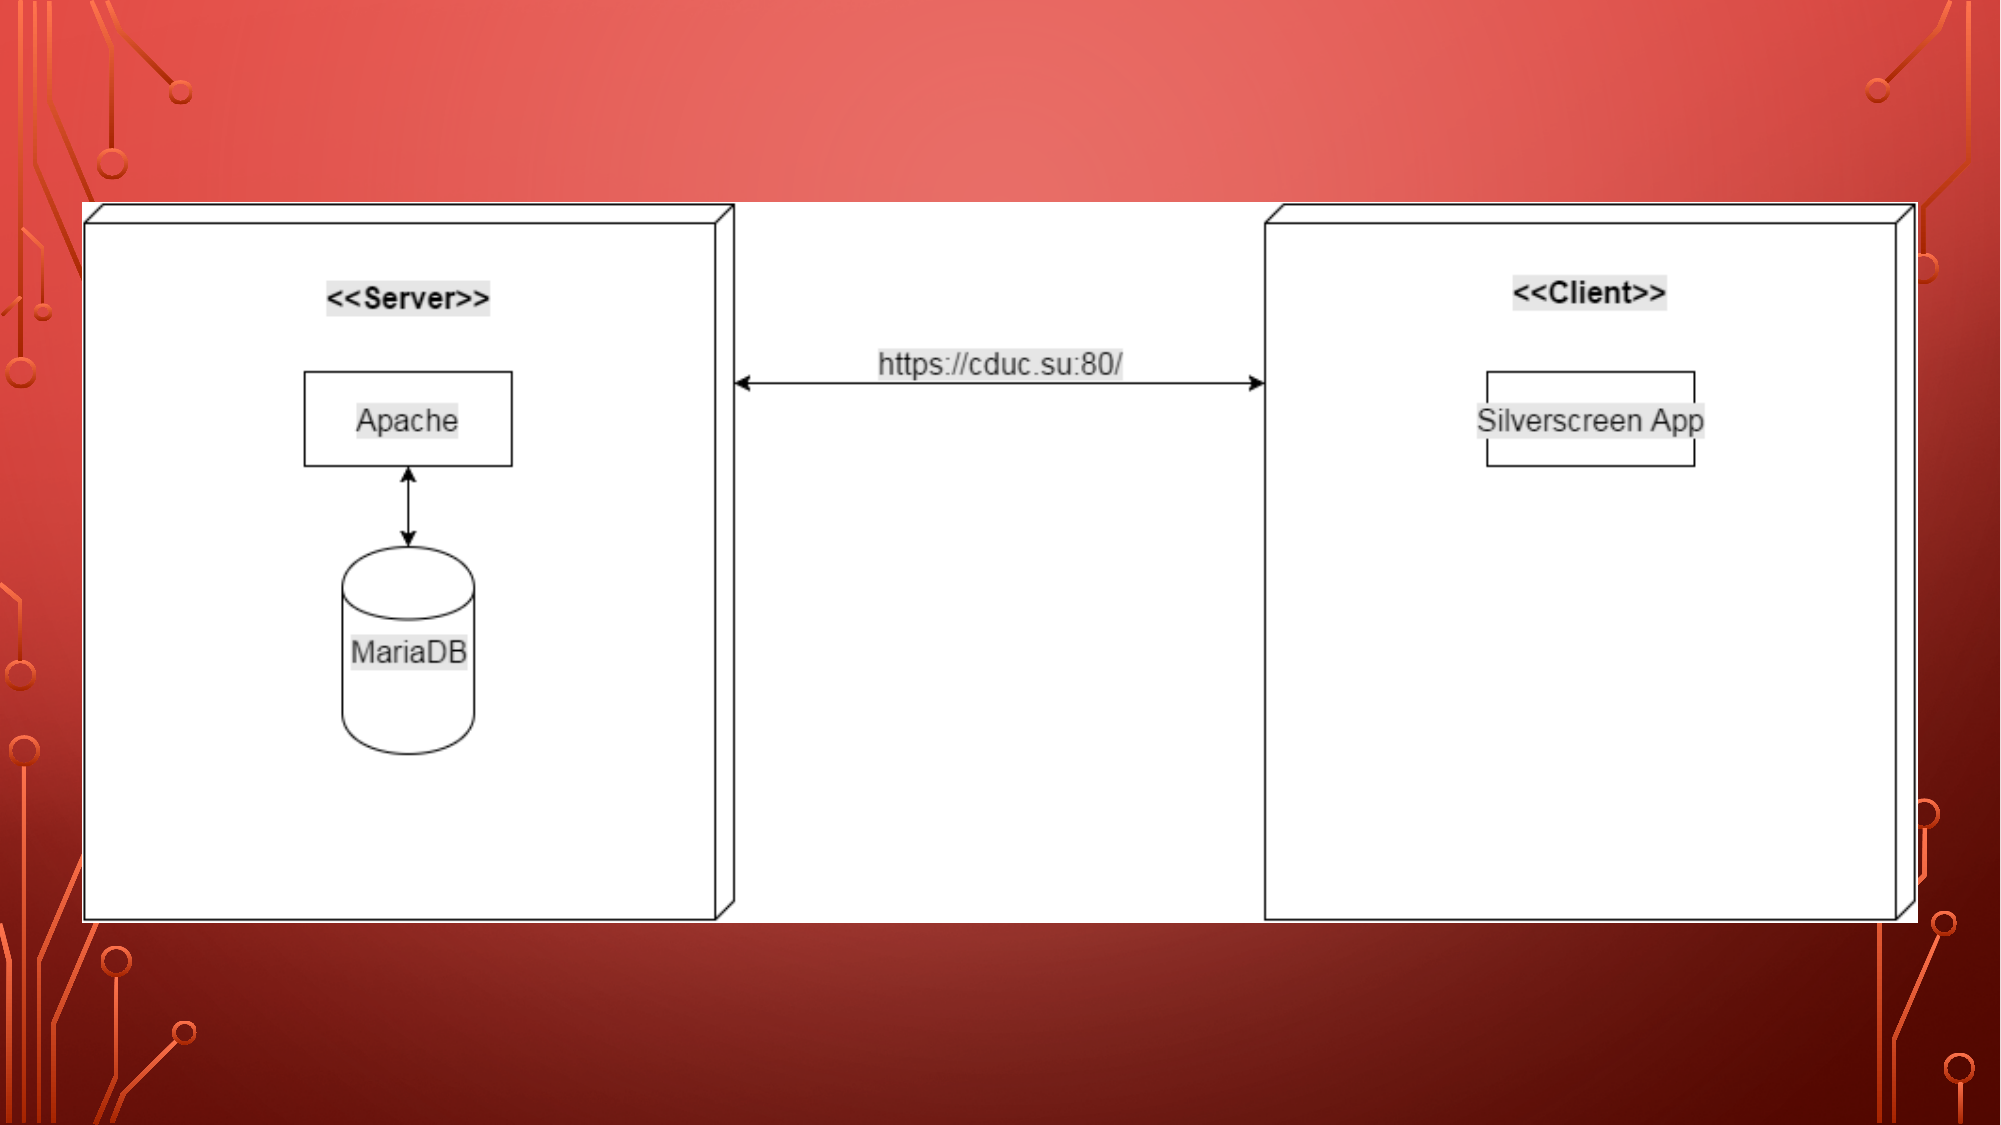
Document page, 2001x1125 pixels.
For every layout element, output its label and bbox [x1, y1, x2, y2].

picture [82, 201, 1918, 923]
